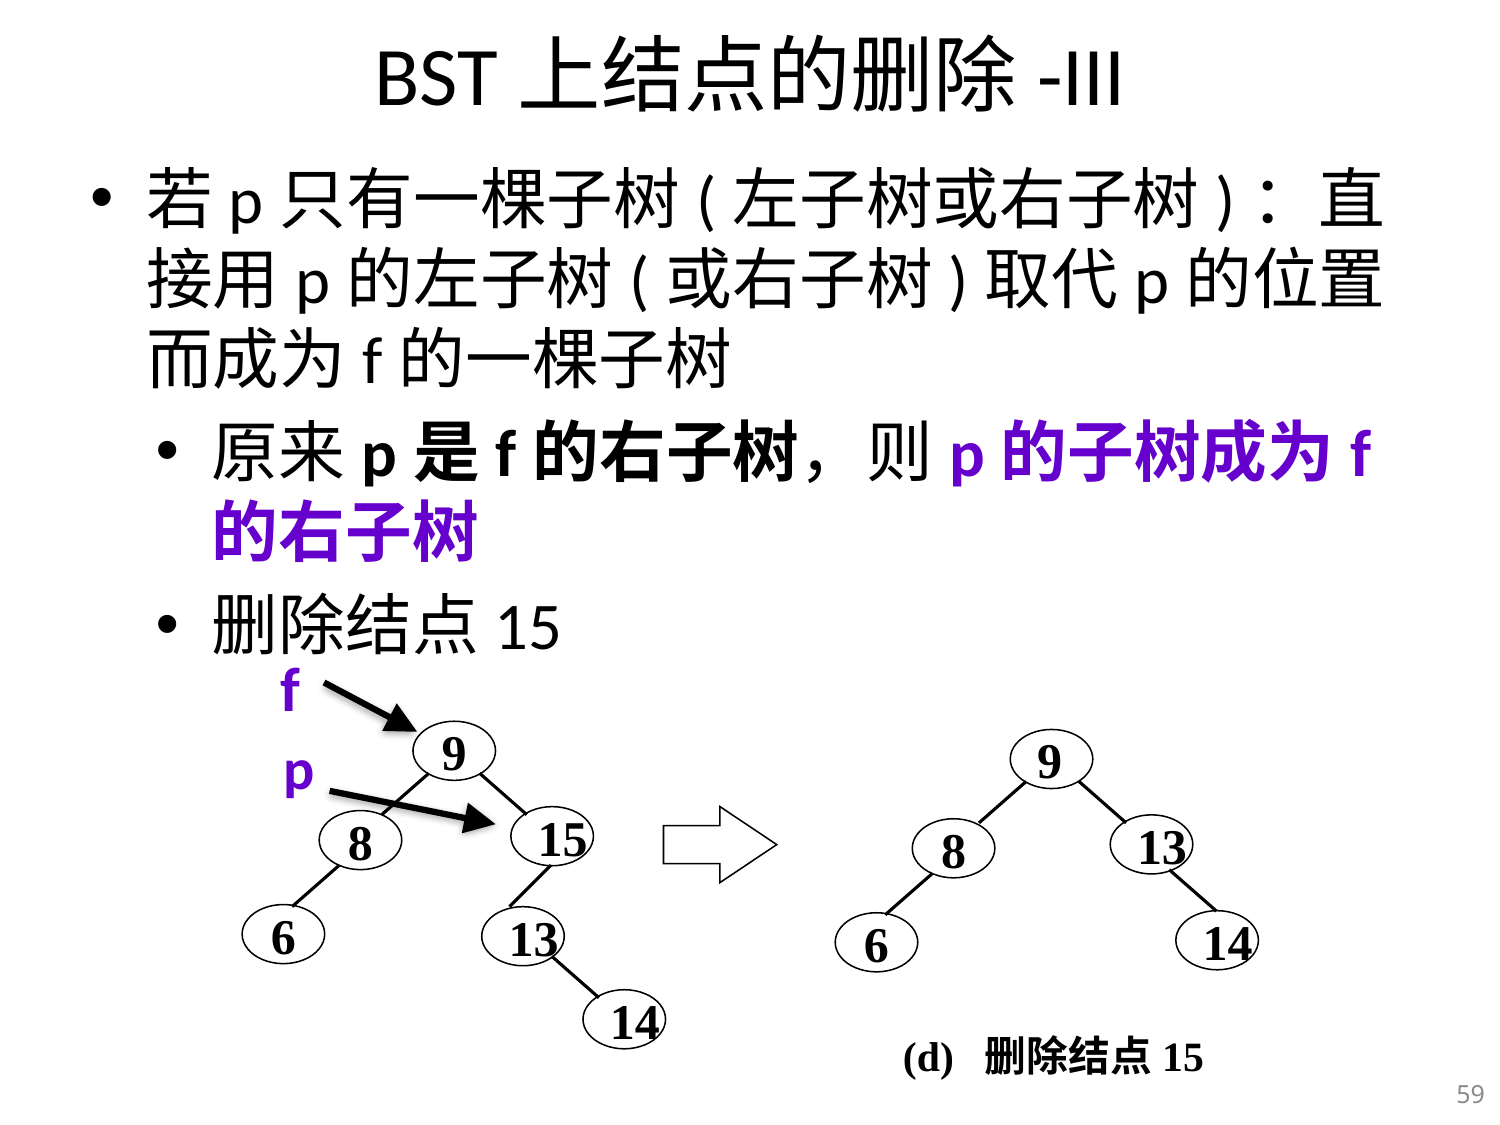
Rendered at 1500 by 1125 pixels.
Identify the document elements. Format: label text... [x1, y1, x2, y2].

title BST上结点的删除-III [75, 0, 1425, 149]
slide_number 59 [1435, 1065, 1500, 1125]
list 若p只有一棵子树(左子树或右子树)：直接用p的左子树(或右子树)取代p的位置而成为f的一棵子树 原来p是f的右子树，则p的子树成为f的右子树 删除结点15 [75, 149, 1425, 1106]
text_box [323, 682, 418, 732]
text_box [669, 806, 777, 883]
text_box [834, 729, 1259, 1085]
text_box f [265, 641, 316, 719]
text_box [329, 790, 496, 825]
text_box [241, 720, 666, 1050]
